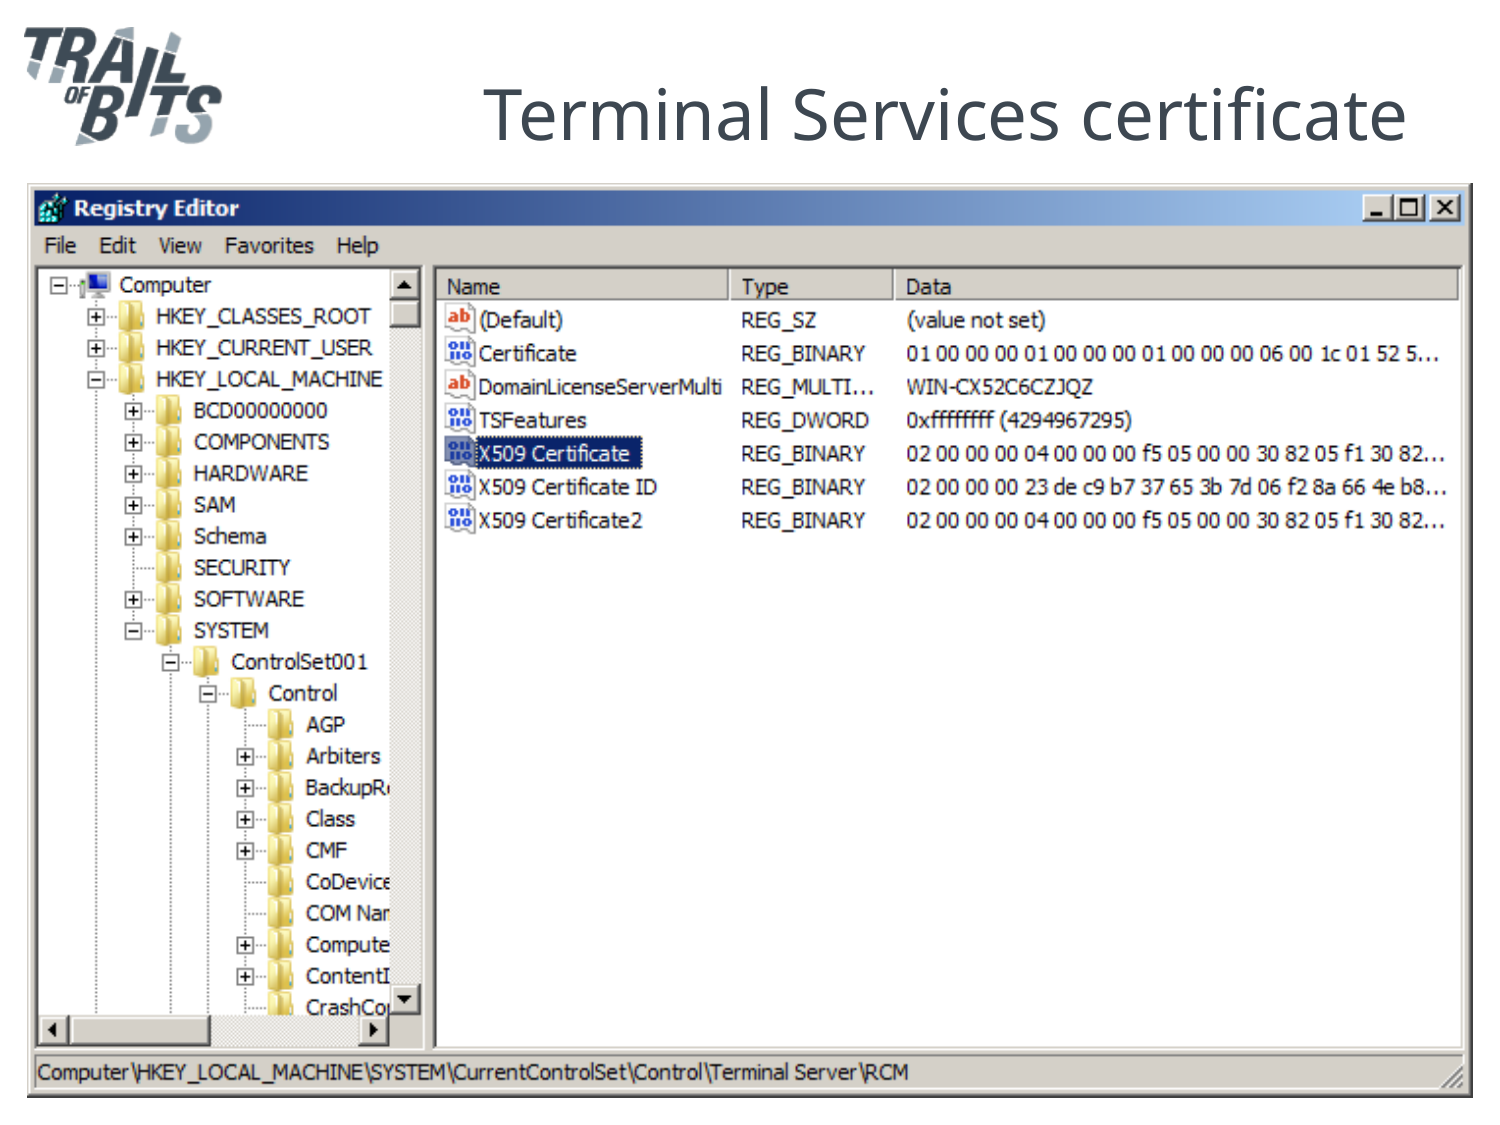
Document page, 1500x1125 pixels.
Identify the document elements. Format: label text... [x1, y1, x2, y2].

picture [24, 27, 224, 146]
picture [26, 182, 1474, 1098]
title Terminal Services certificate [249, 62, 1425, 163]
